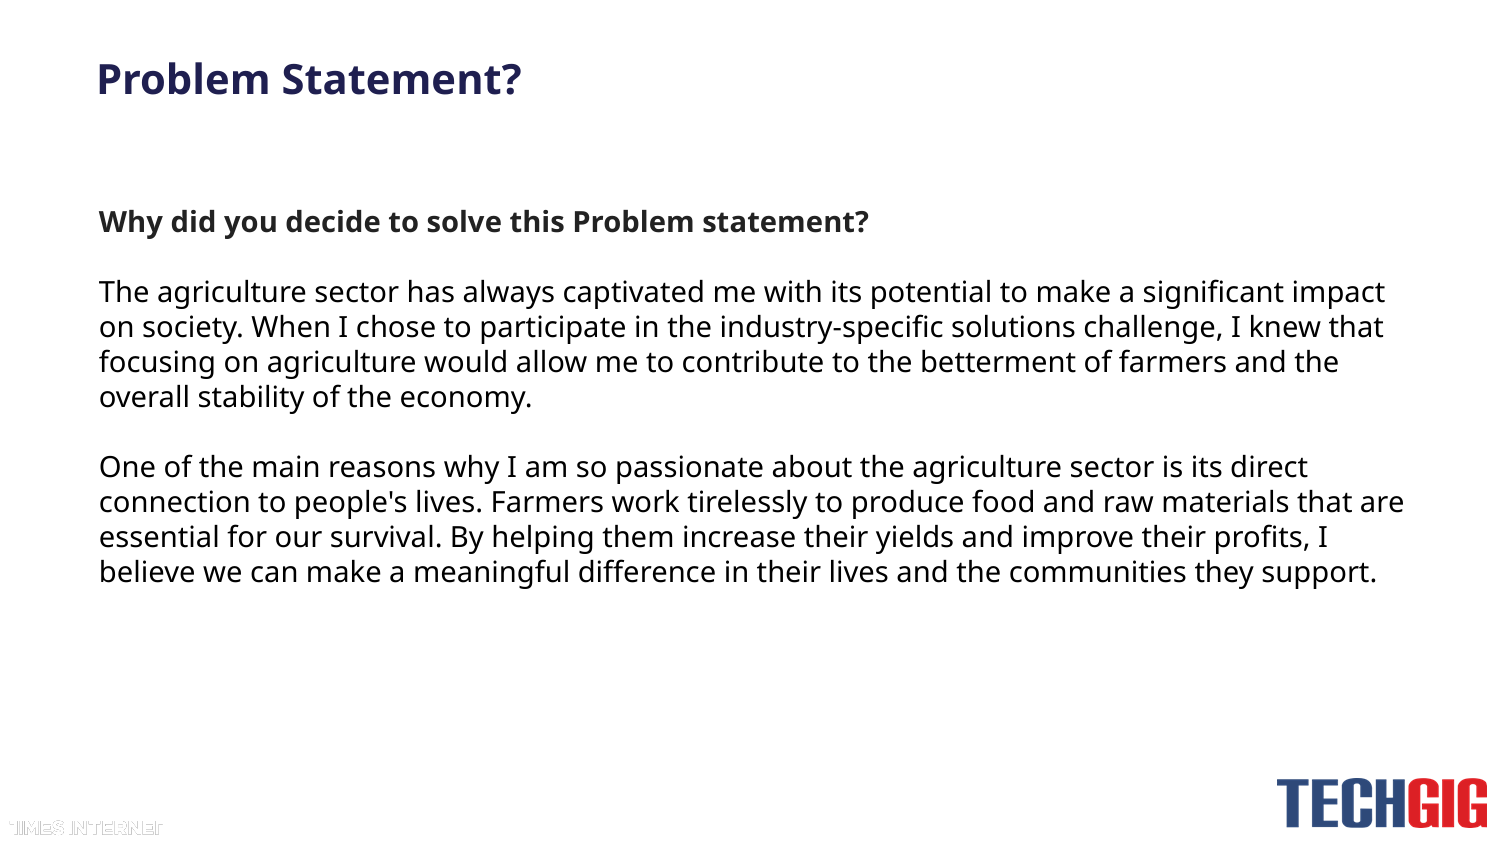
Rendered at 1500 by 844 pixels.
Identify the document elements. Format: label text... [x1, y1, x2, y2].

picture [8, 818, 164, 837]
text_box Why did you decide to solve this Problem statement? The agriculture sector has always captivated me with its potential to make a significant impact on society. When I chose to participate in the industry-specific solutions challenge, I knew that focusing on agriculture would allow me to contribute to the betterment of farmers and the overall stability of the economy. One of the main reasons why I am so passionate about the agriculture sector is its direct connection to people's lives. Farmers work tirelessly to produce food and raw materials that are essential for our survival. By helping them increase their yields and improve their profits, I believe we can make a meaningful difference in their lives and the communities they support. [84, 188, 1436, 749]
title Problem Statement? [81, 37, 1440, 133]
picture [1277, 777, 1488, 828]
